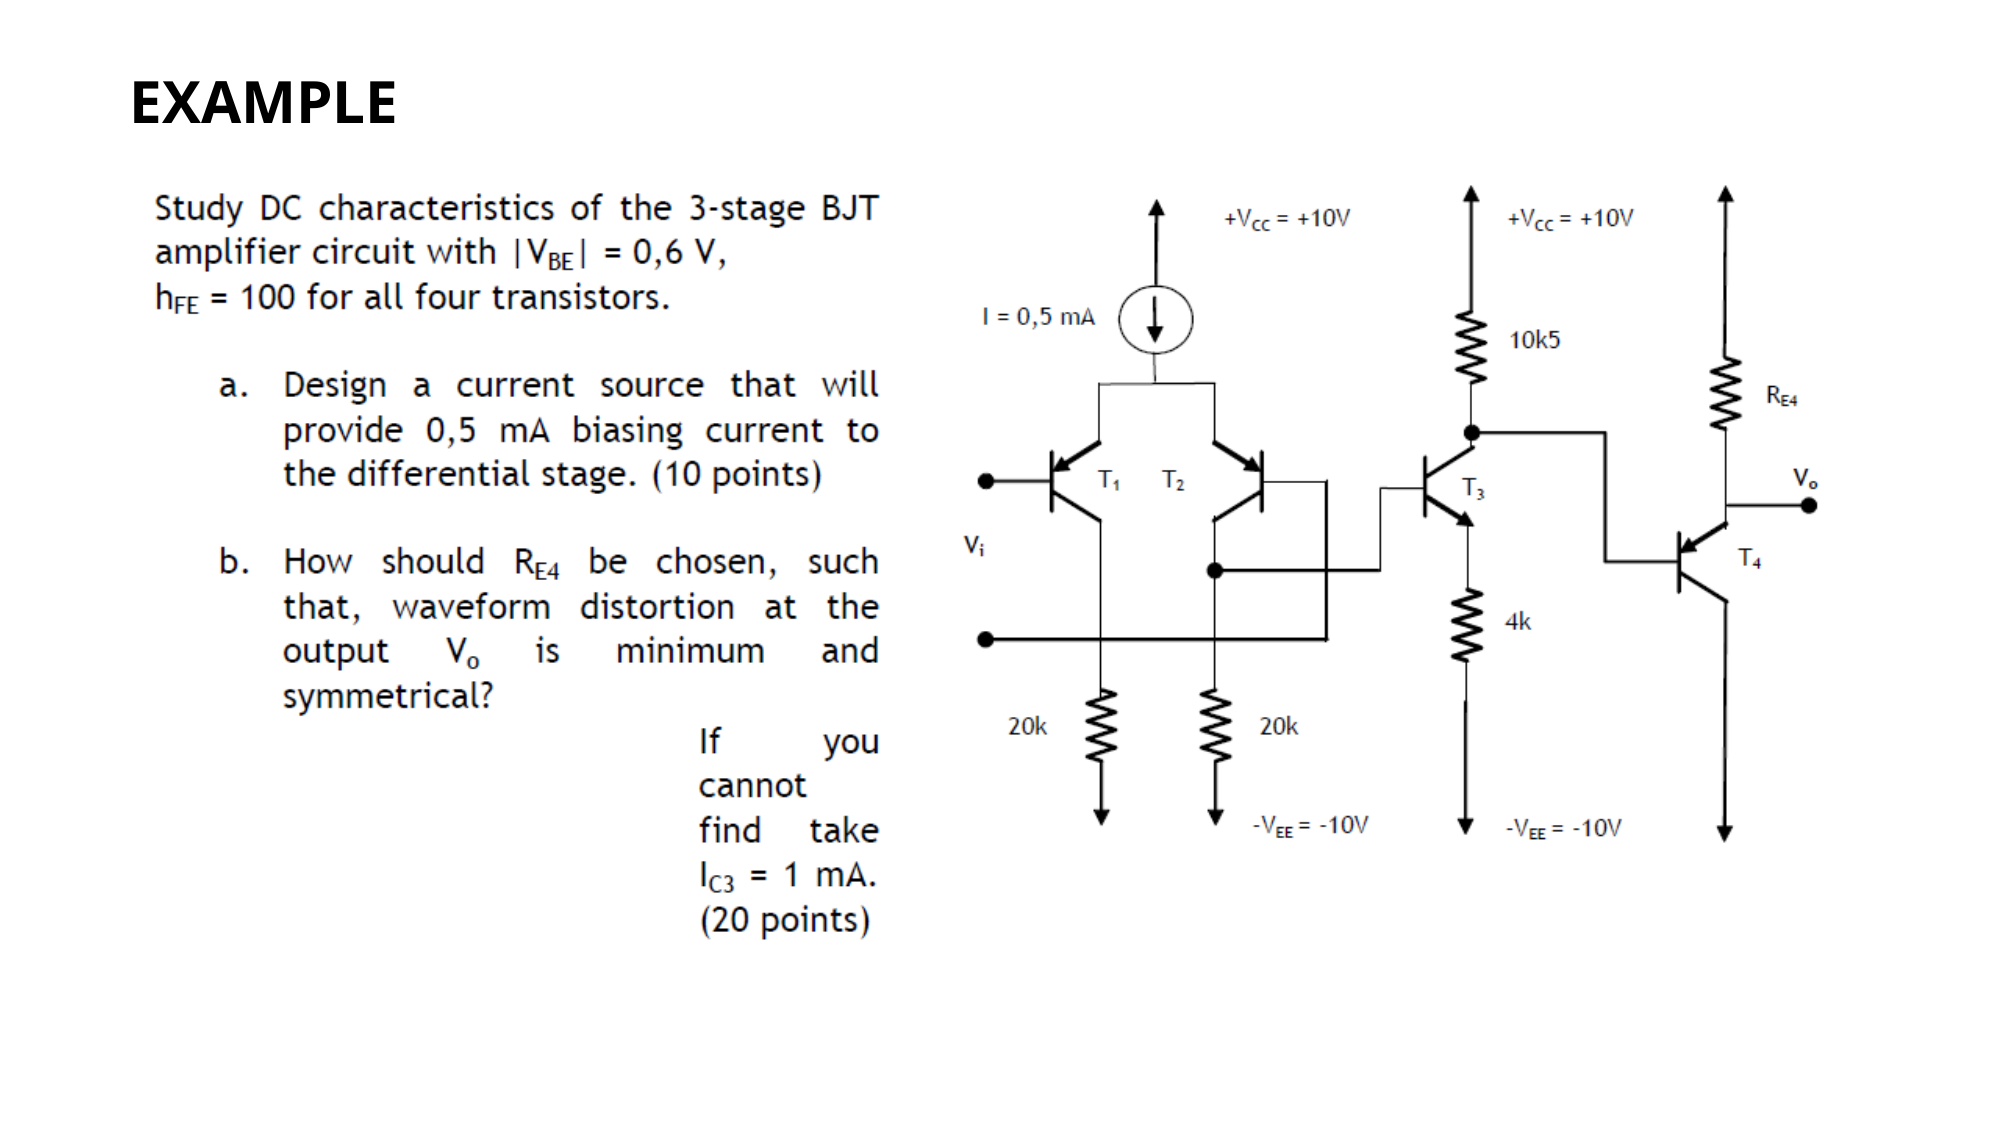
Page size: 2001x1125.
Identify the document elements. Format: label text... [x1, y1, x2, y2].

picture [131, 178, 1869, 947]
text_box EXAMPLE [115, 57, 426, 143]
